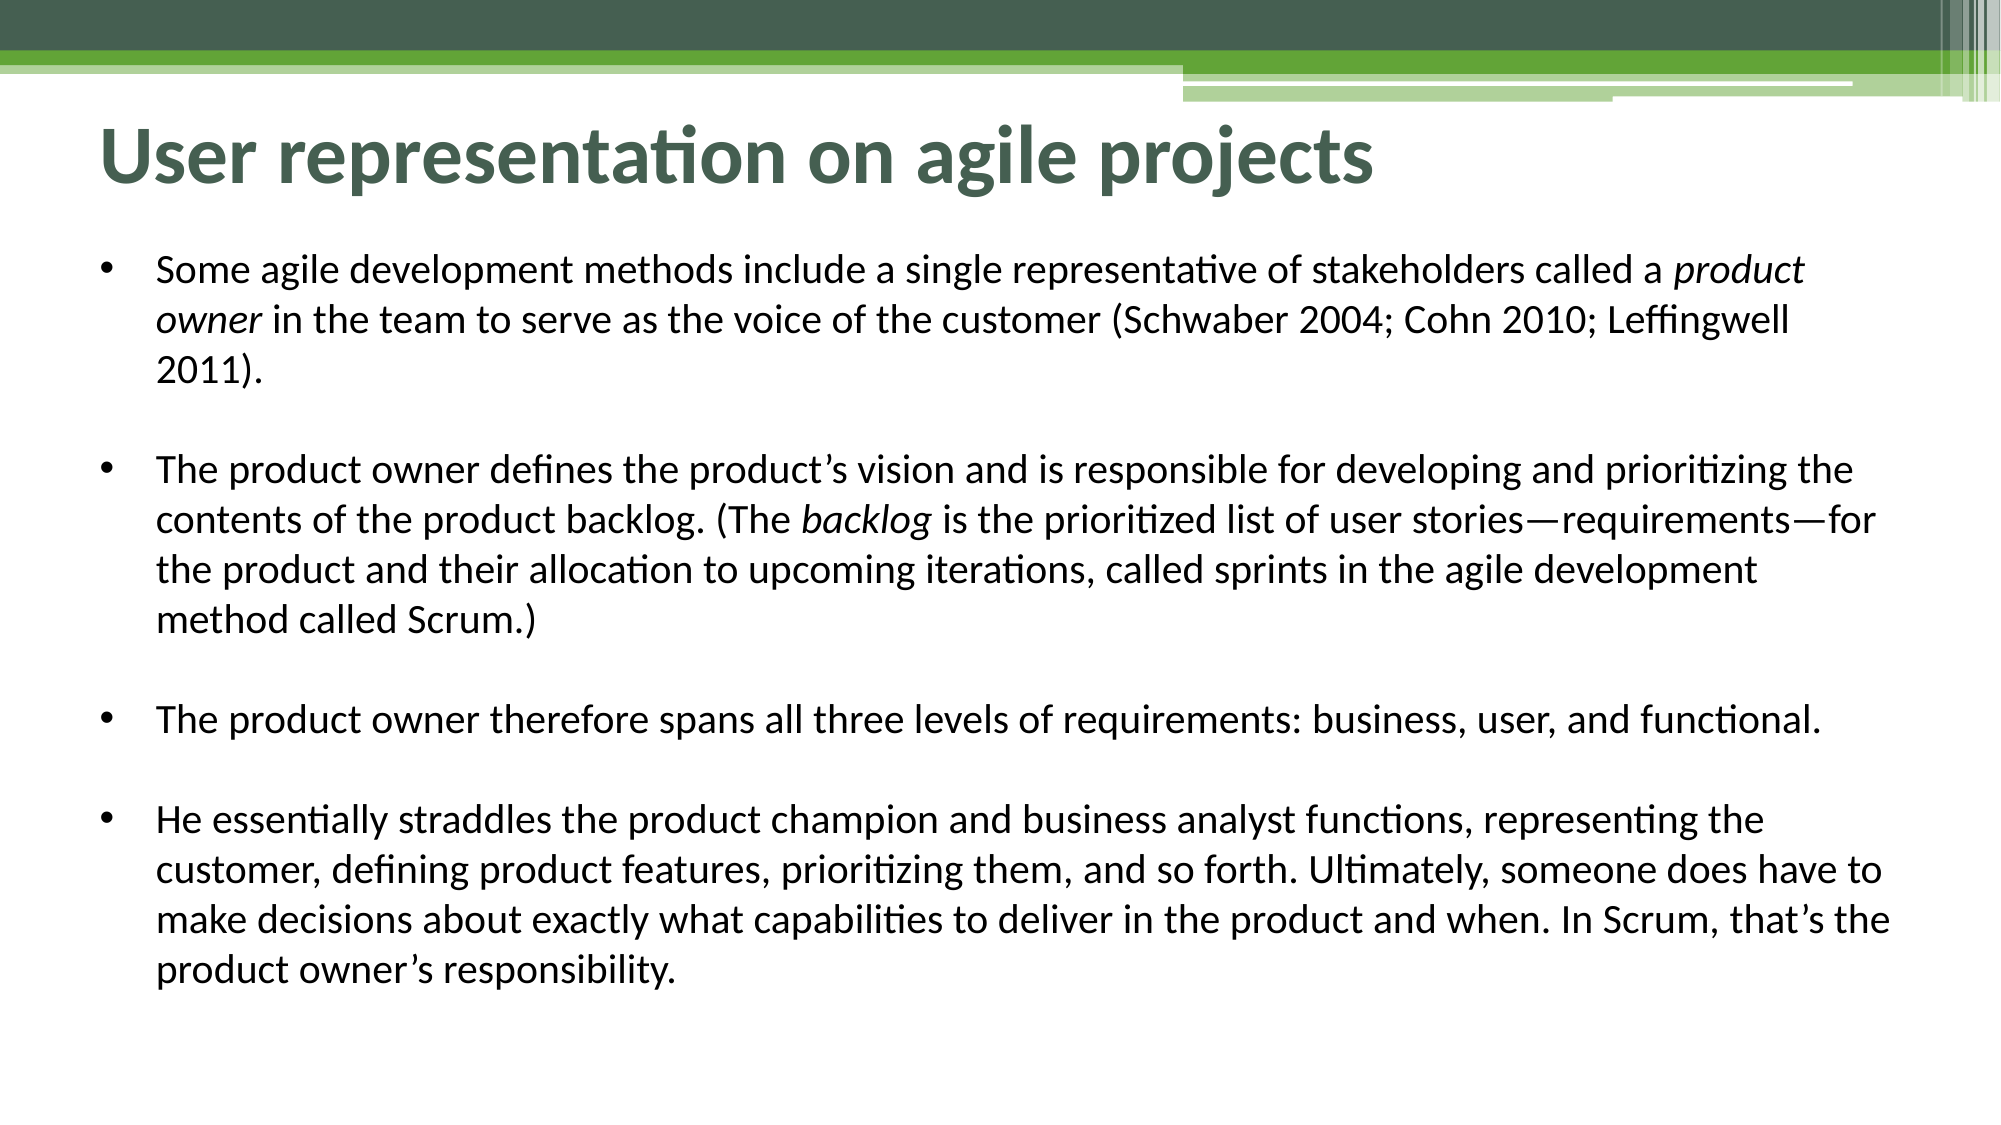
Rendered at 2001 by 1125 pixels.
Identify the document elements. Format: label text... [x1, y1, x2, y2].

list Some agile development methods include a single representative of stakeholders called a product owner in the team to serve as the voice of the customer (Schwaber 2004; Cohn 2010; Leffingwell 2011). The product owner defines the product’s vision and is responsible for developing and prioritizing the contents of the product backlog. (The backlog is the prioritized list of user stories—requirements—for the product and their allocation to upcoming iterations, called sprints in the agile development method called Scrum.) The product owner therefore spans all three levels of requirements: business, user, and functional. He essentially straddles the product champion and business analyst functions, representing the customer, defining product features, prioritizing them, and so forth. Ultimately, someone does have to make decisions about exactly what capabilities to deliver in the product and when. In Scrum, that’s the product owner’s responsibility. [99, 241, 1901, 999]
title User representation on agile projects [99, 100, 1575, 303]
